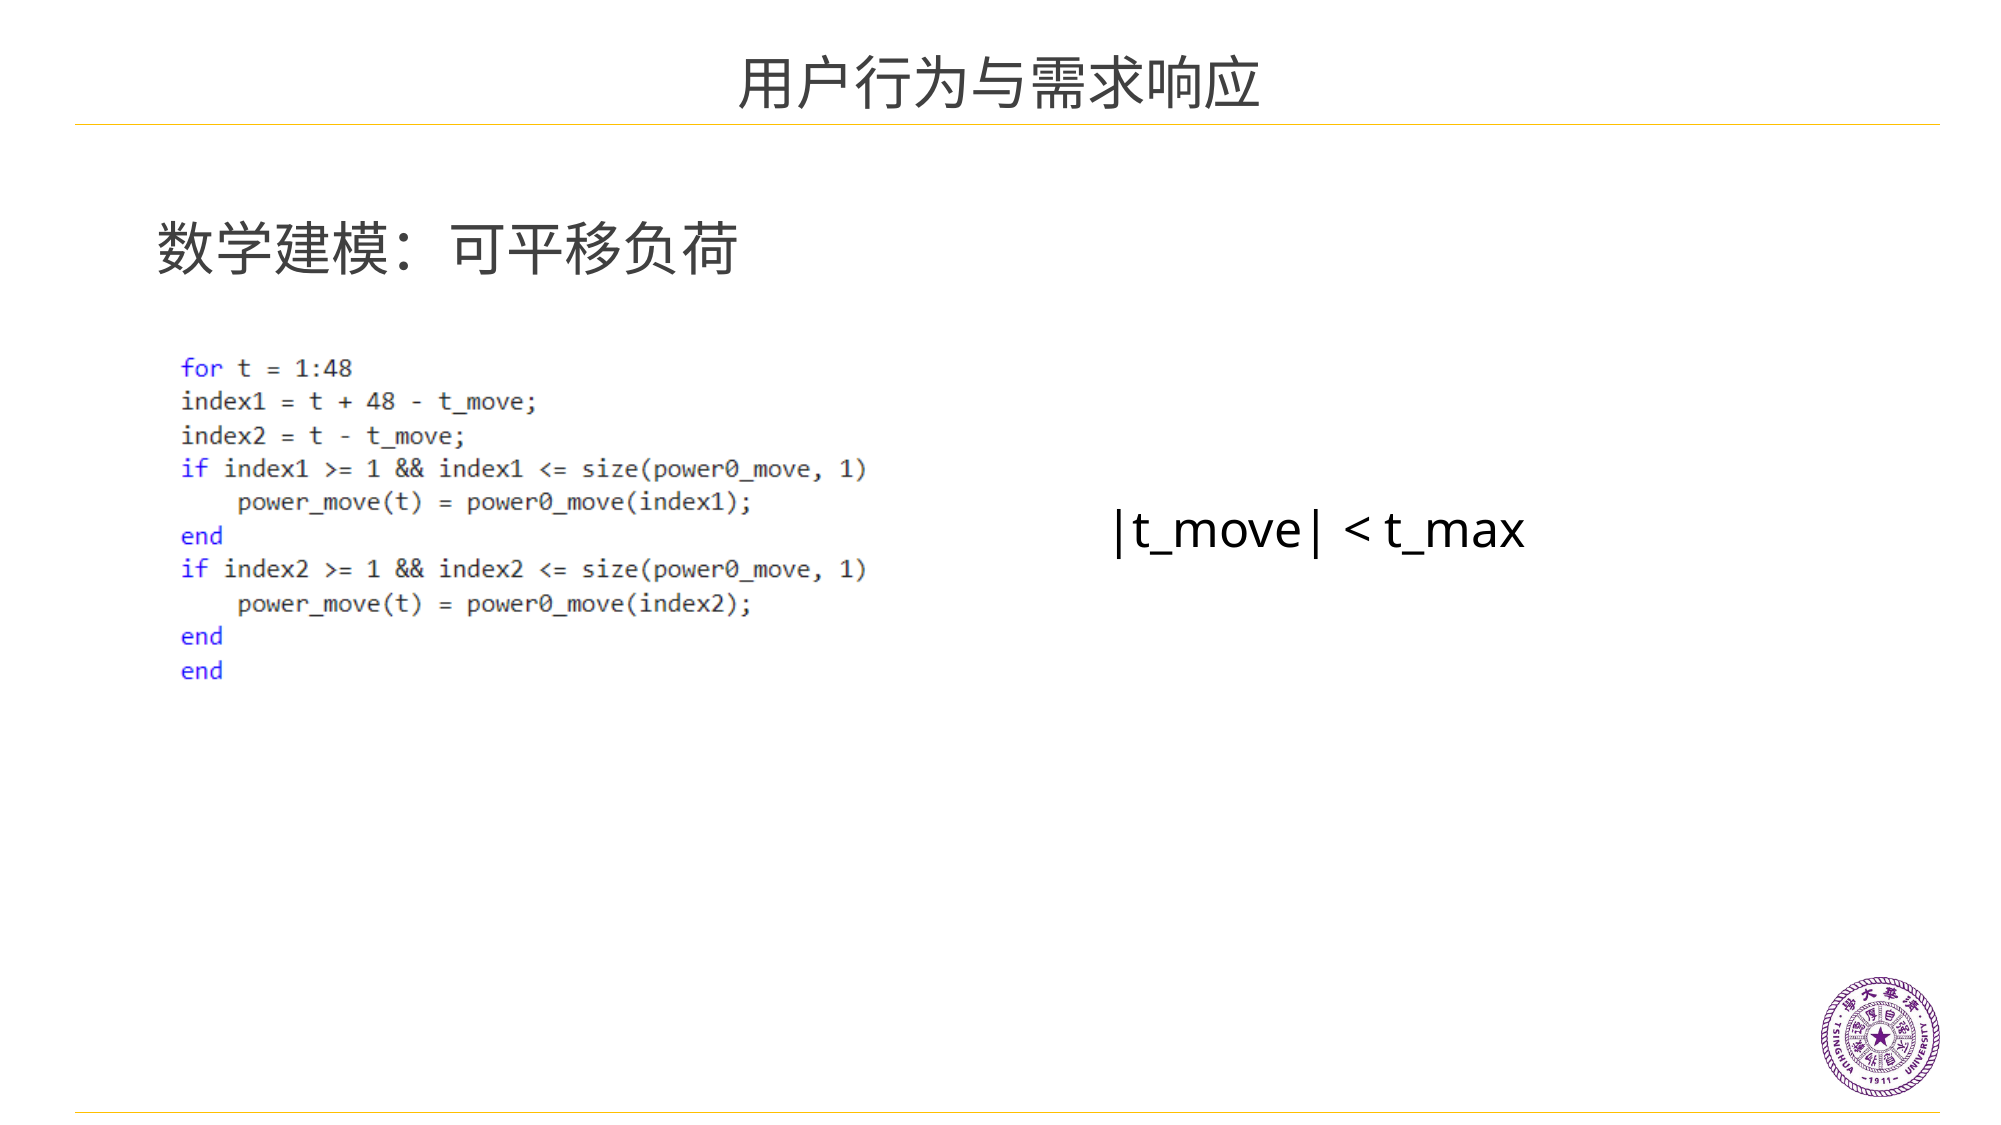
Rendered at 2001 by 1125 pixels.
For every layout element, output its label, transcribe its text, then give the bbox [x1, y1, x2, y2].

text_box 数学建模：可平移负荷 [142, 204, 833, 290]
text_box |t_move| < t_max [1090, 489, 1758, 565]
picture [1818, 974, 1942, 1099]
text_box 用户行为与需求响应 [669, 39, 1331, 124]
picture [175, 344, 879, 695]
